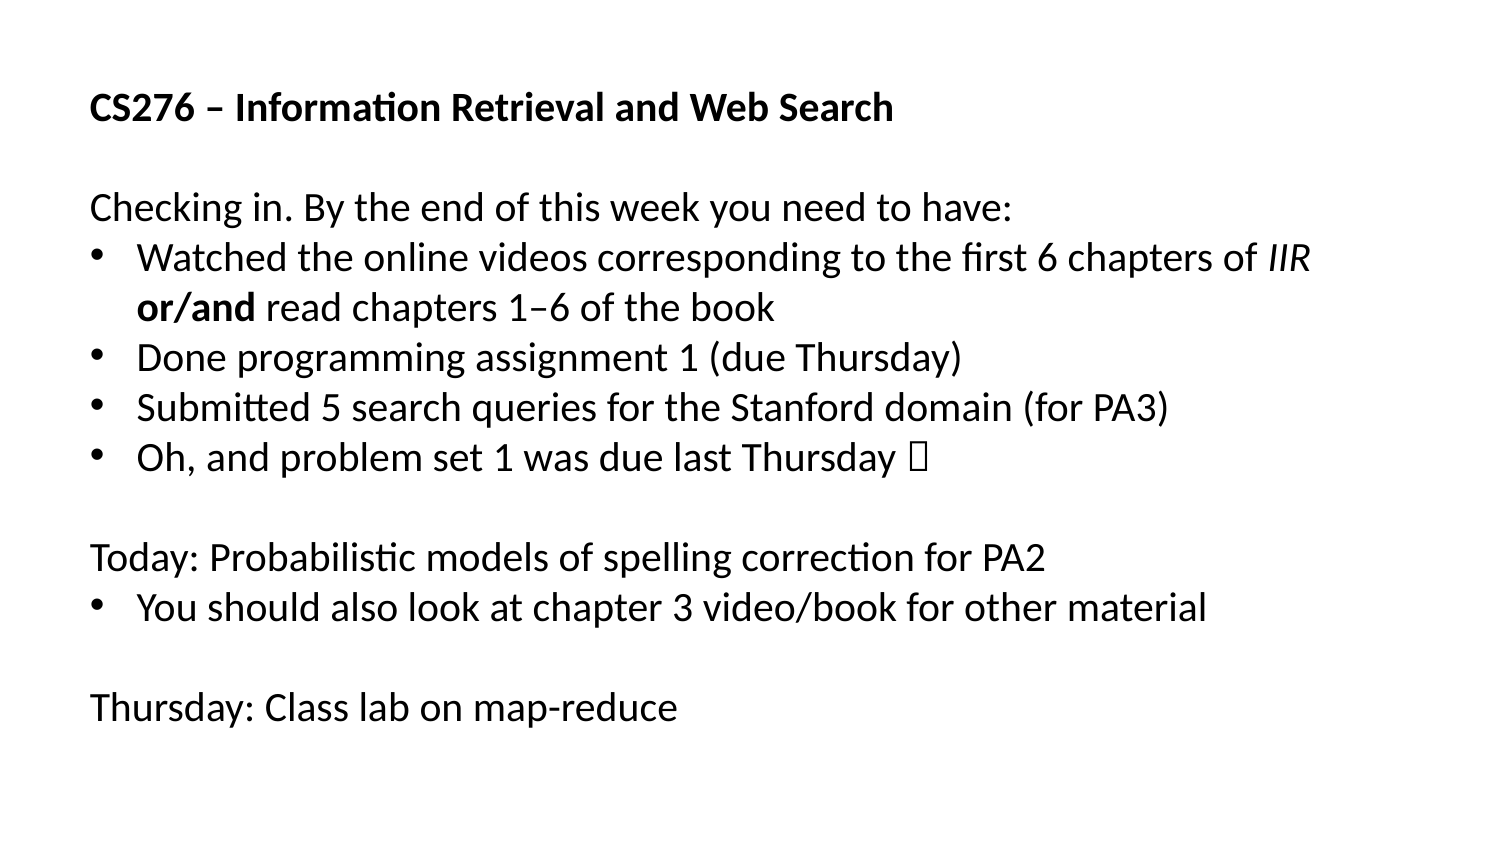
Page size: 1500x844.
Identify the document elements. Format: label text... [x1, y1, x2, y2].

text_box CS276 – Information Retrieval and Web Search Checking in. By the end of this week you need to have: Watched the online videos corresponding to the first 6 chapters of IIR or/and read chapters 1–6 of the book Done programming assignment 1 (due Thursday) Submitted 5 search queries for the Stanford domain (for PA3) Oh, and problem set 1 was due last Thursday  Today: Probabilistic models of spelling correction for PA2 You should also look at chapter 3 video/book for other material Thursday: Class lab on map-reduce [75, 71, 1375, 737]
